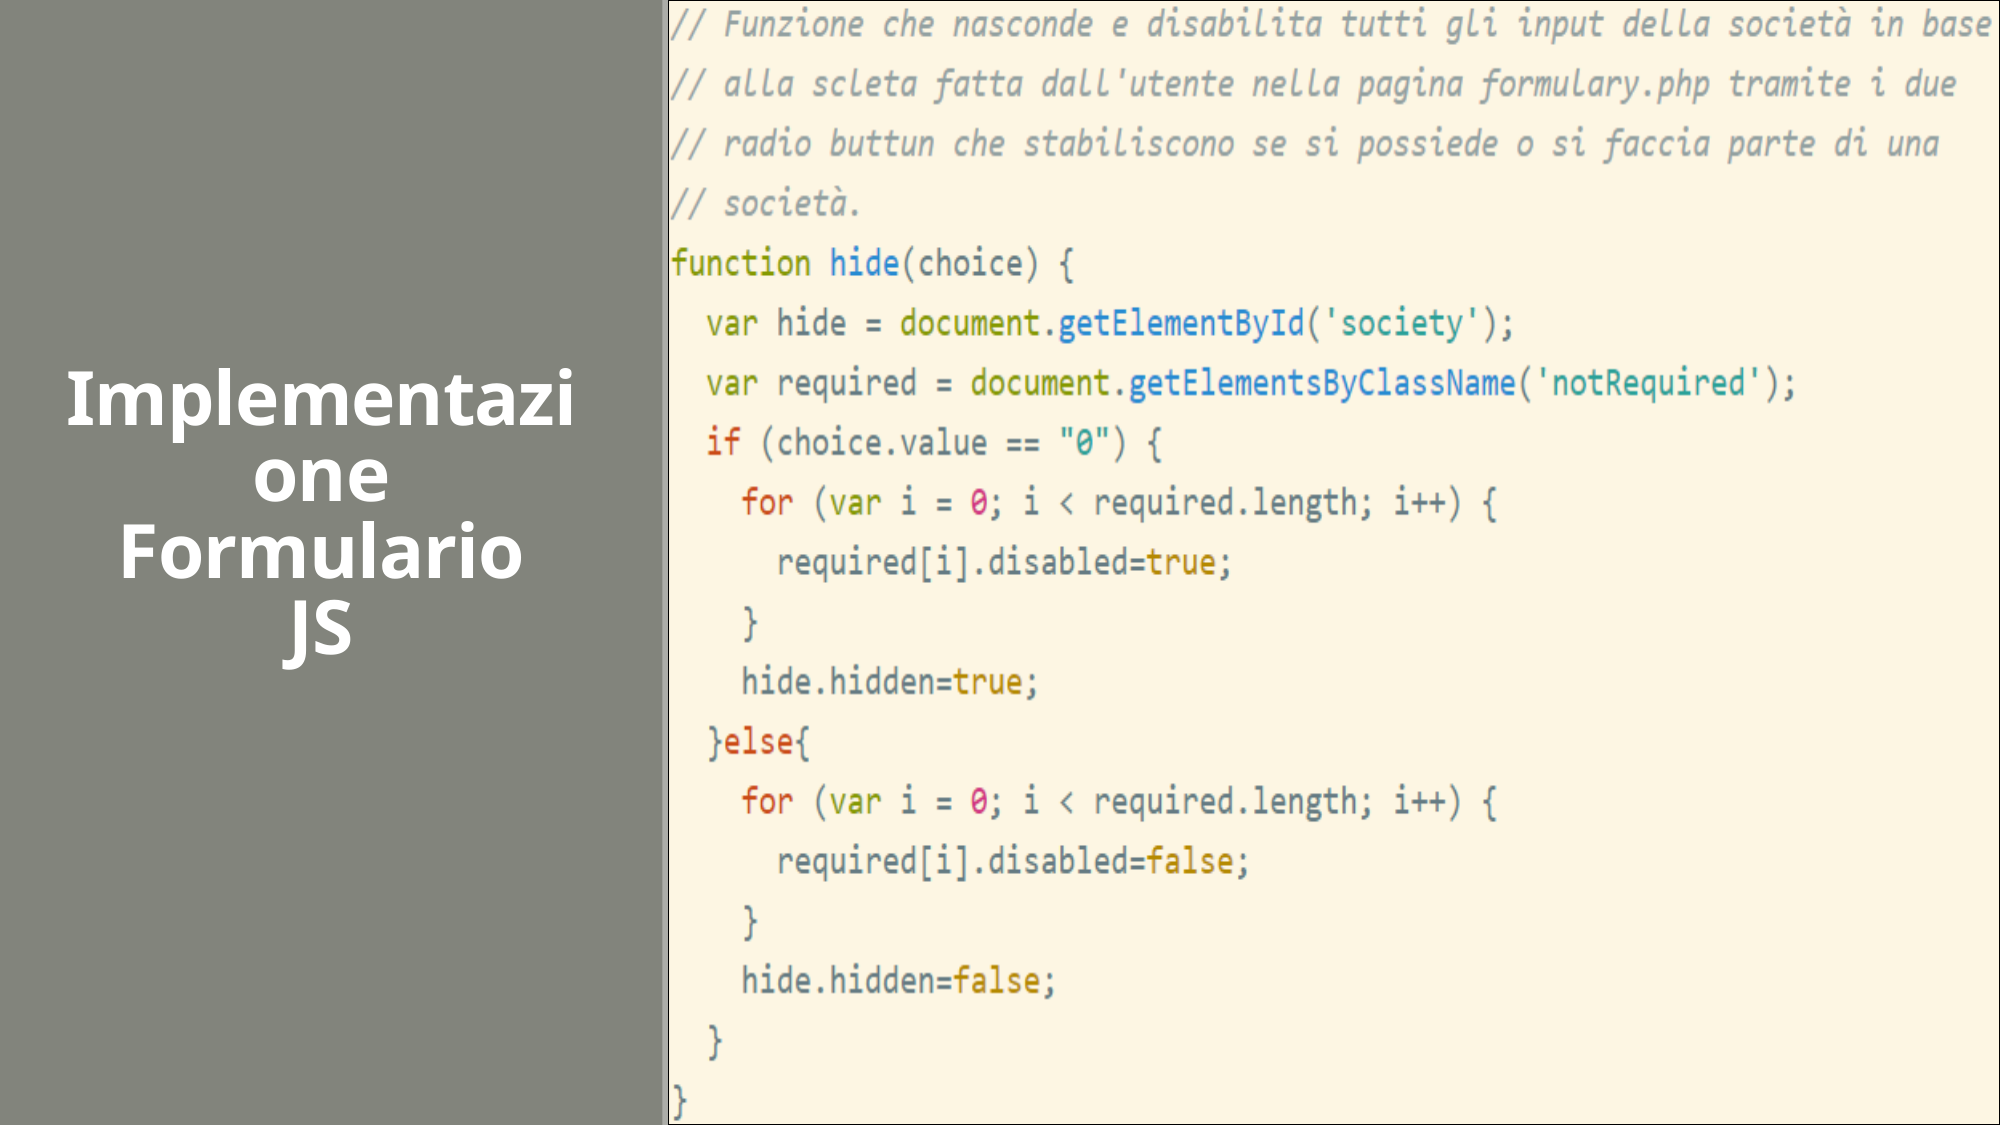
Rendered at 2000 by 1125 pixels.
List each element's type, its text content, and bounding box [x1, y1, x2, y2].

title Implementazione Formulario JS [42, 302, 600, 678]
picture [668, 0, 2000, 1125]
